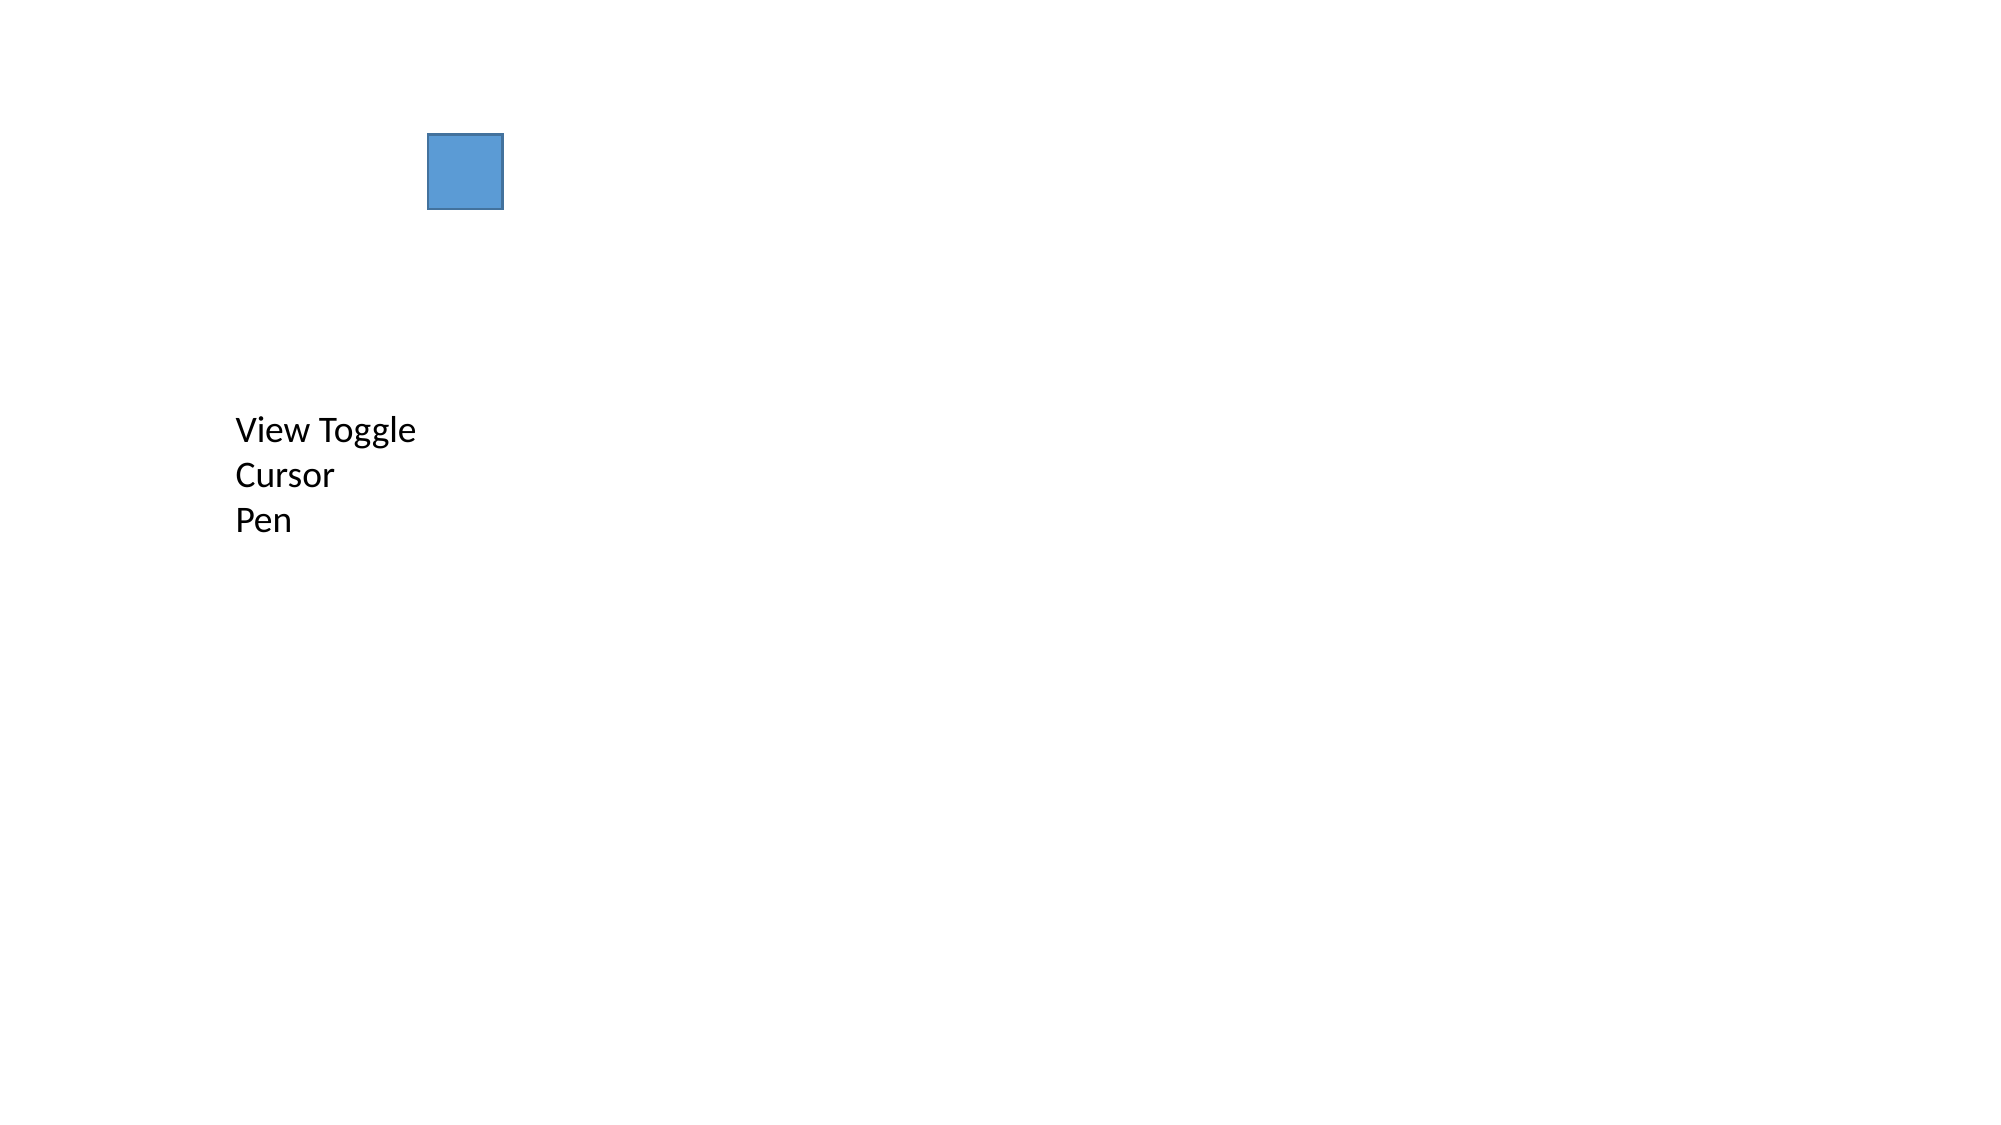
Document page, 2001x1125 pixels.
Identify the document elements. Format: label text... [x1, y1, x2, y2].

text_box [427, 133, 504, 210]
text_box View Toggle Cursor Pen [220, 397, 432, 593]
